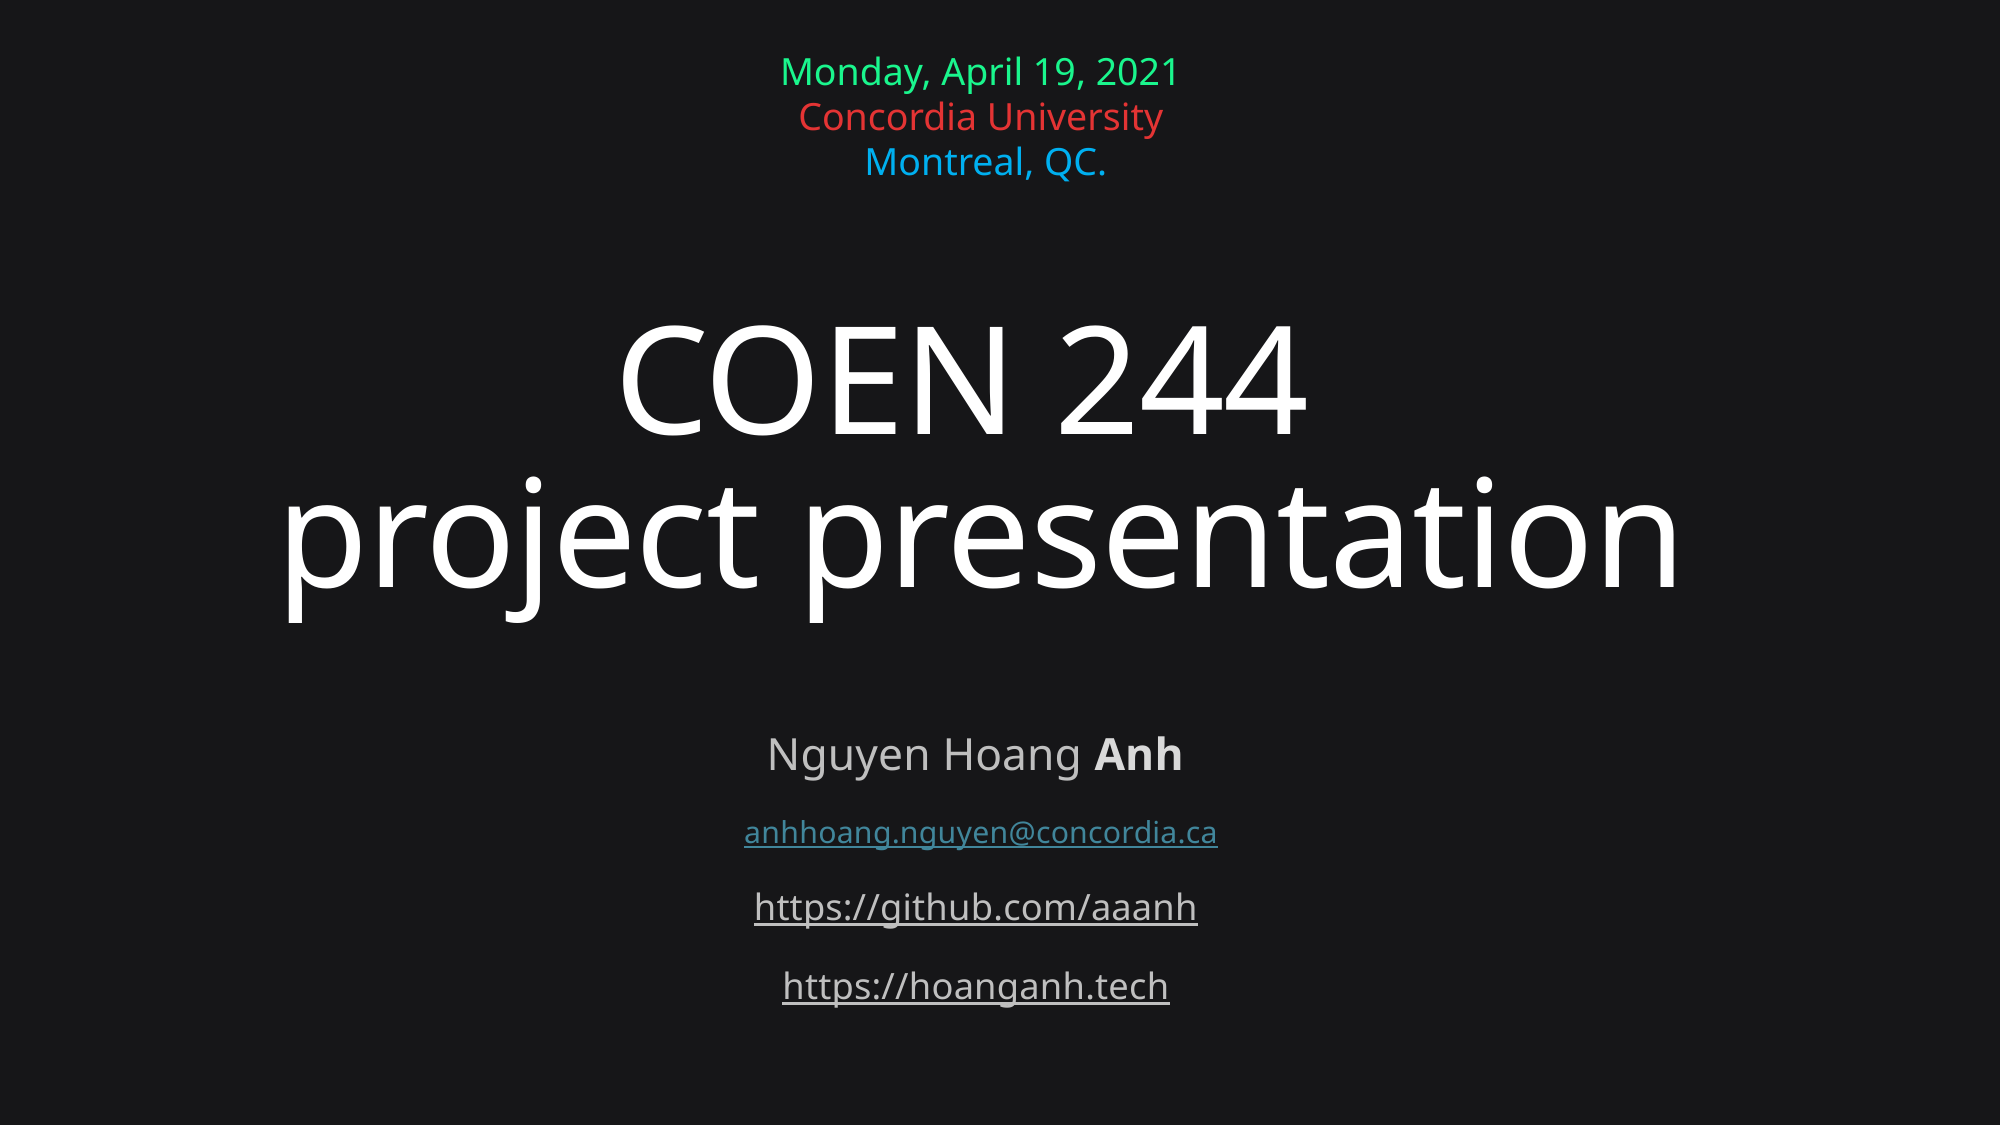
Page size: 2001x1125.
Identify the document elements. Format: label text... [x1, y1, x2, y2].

subtitle Nguyen Hoang Anh anhhoang.nguyen@concordia.ca https://github.com/aaanh https://hoanganh.tech [669, 722, 1293, 1019]
title COEN 244 project presentation [208, 142, 1754, 806]
text_box Monday, April 19, 2021 Concordia University Montreal, QC. [481, 40, 1481, 191]
